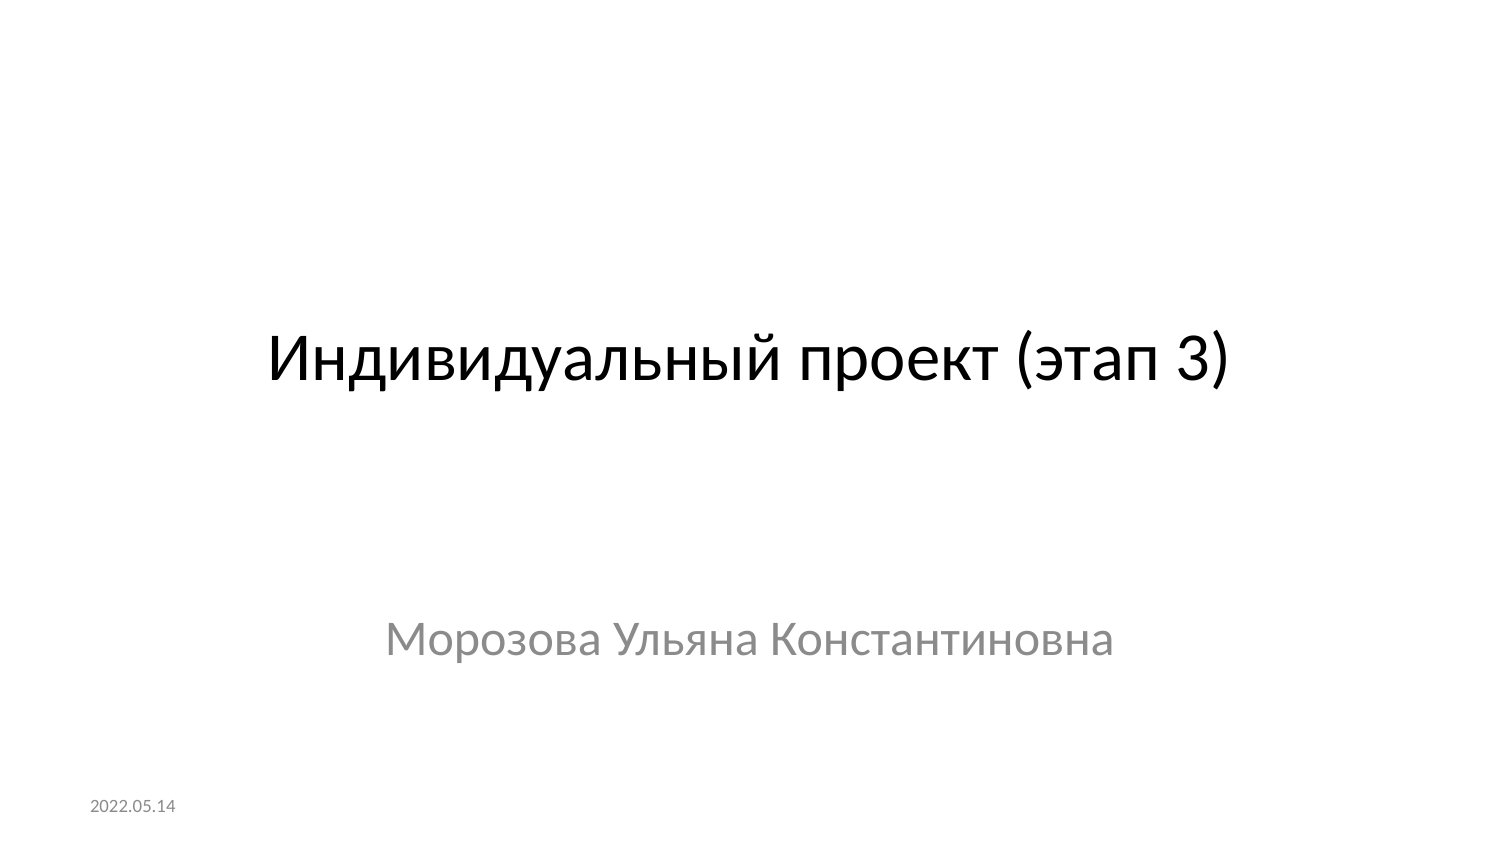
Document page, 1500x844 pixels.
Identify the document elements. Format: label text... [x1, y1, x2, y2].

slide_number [75, 782, 425, 827]
subtitle Морозова Ульяна Константиновна [225, 478, 1275, 694]
title Индивидуальный проект (этап 3) [112, 262, 1388, 443]
